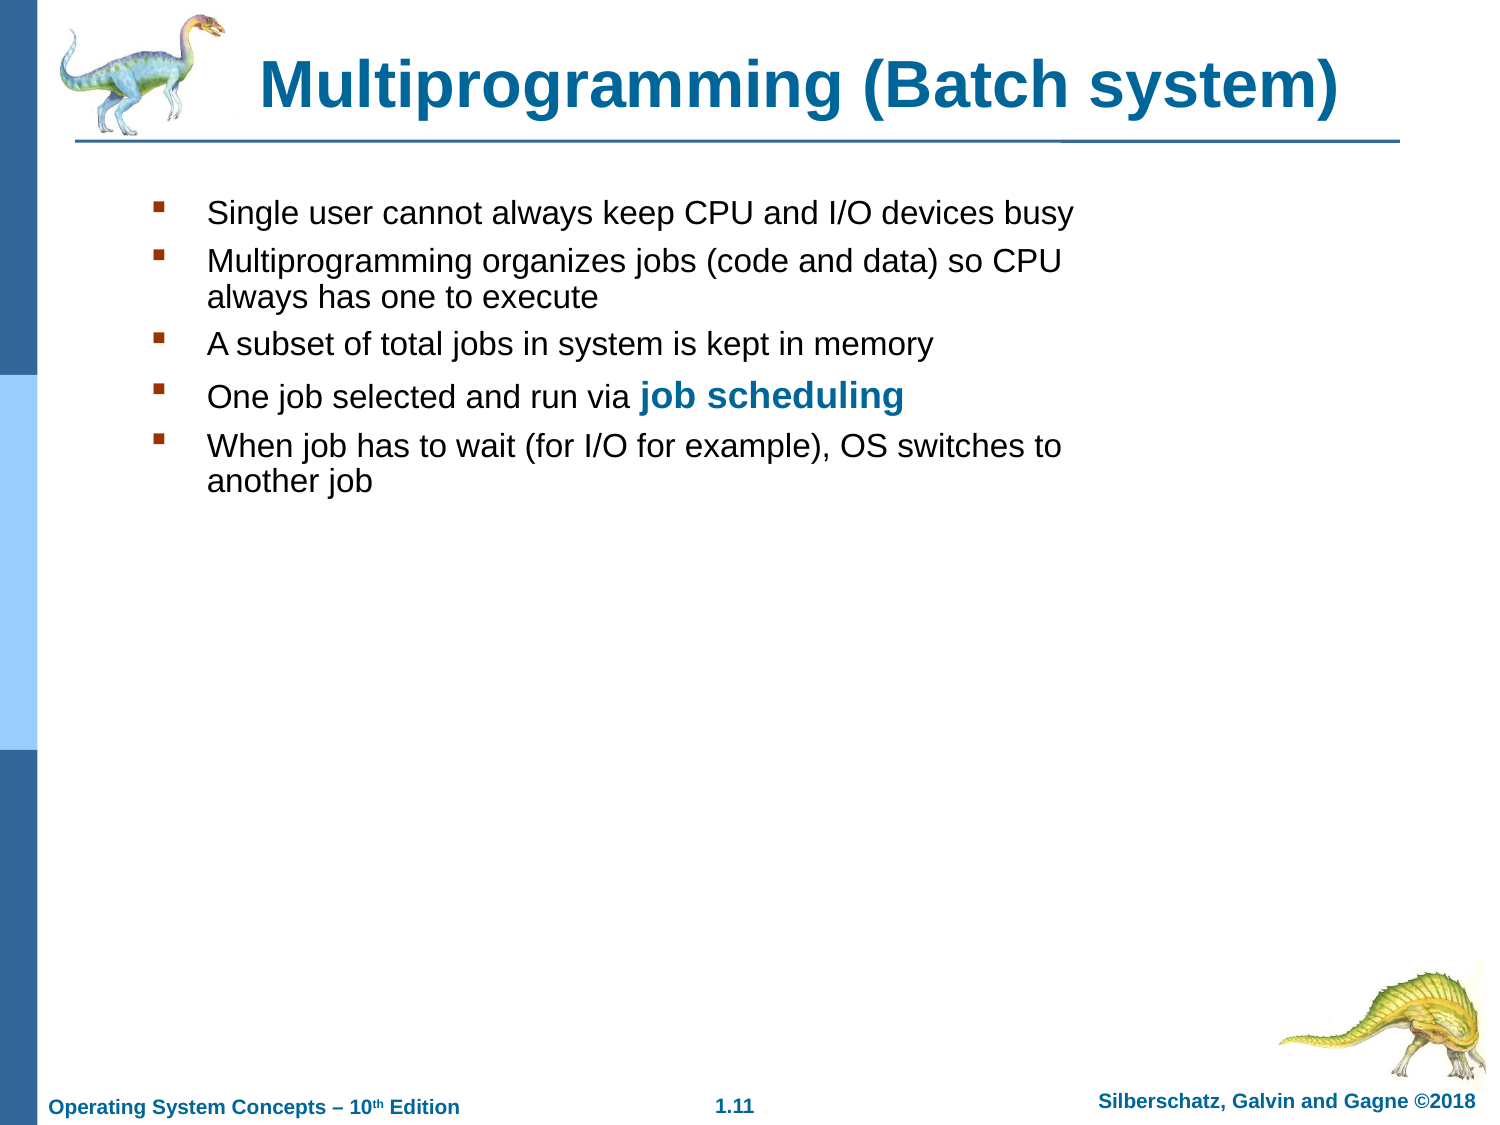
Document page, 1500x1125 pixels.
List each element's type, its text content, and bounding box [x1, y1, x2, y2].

title Multiprogramming (Batch system) [175, 33, 1425, 129]
picture [1275, 959, 1486, 1090]
picture [46, 0, 243, 149]
list Single user cannot always keep CPU and I/O devices busy Multiprogramming organizes jobs (code and data) so CPU always has one to execute A subset of total jobs in system is kept in memory One job selected and run via job scheduling When job has to wait (for I/O for example), OS switches to another job [135, 137, 1176, 989]
